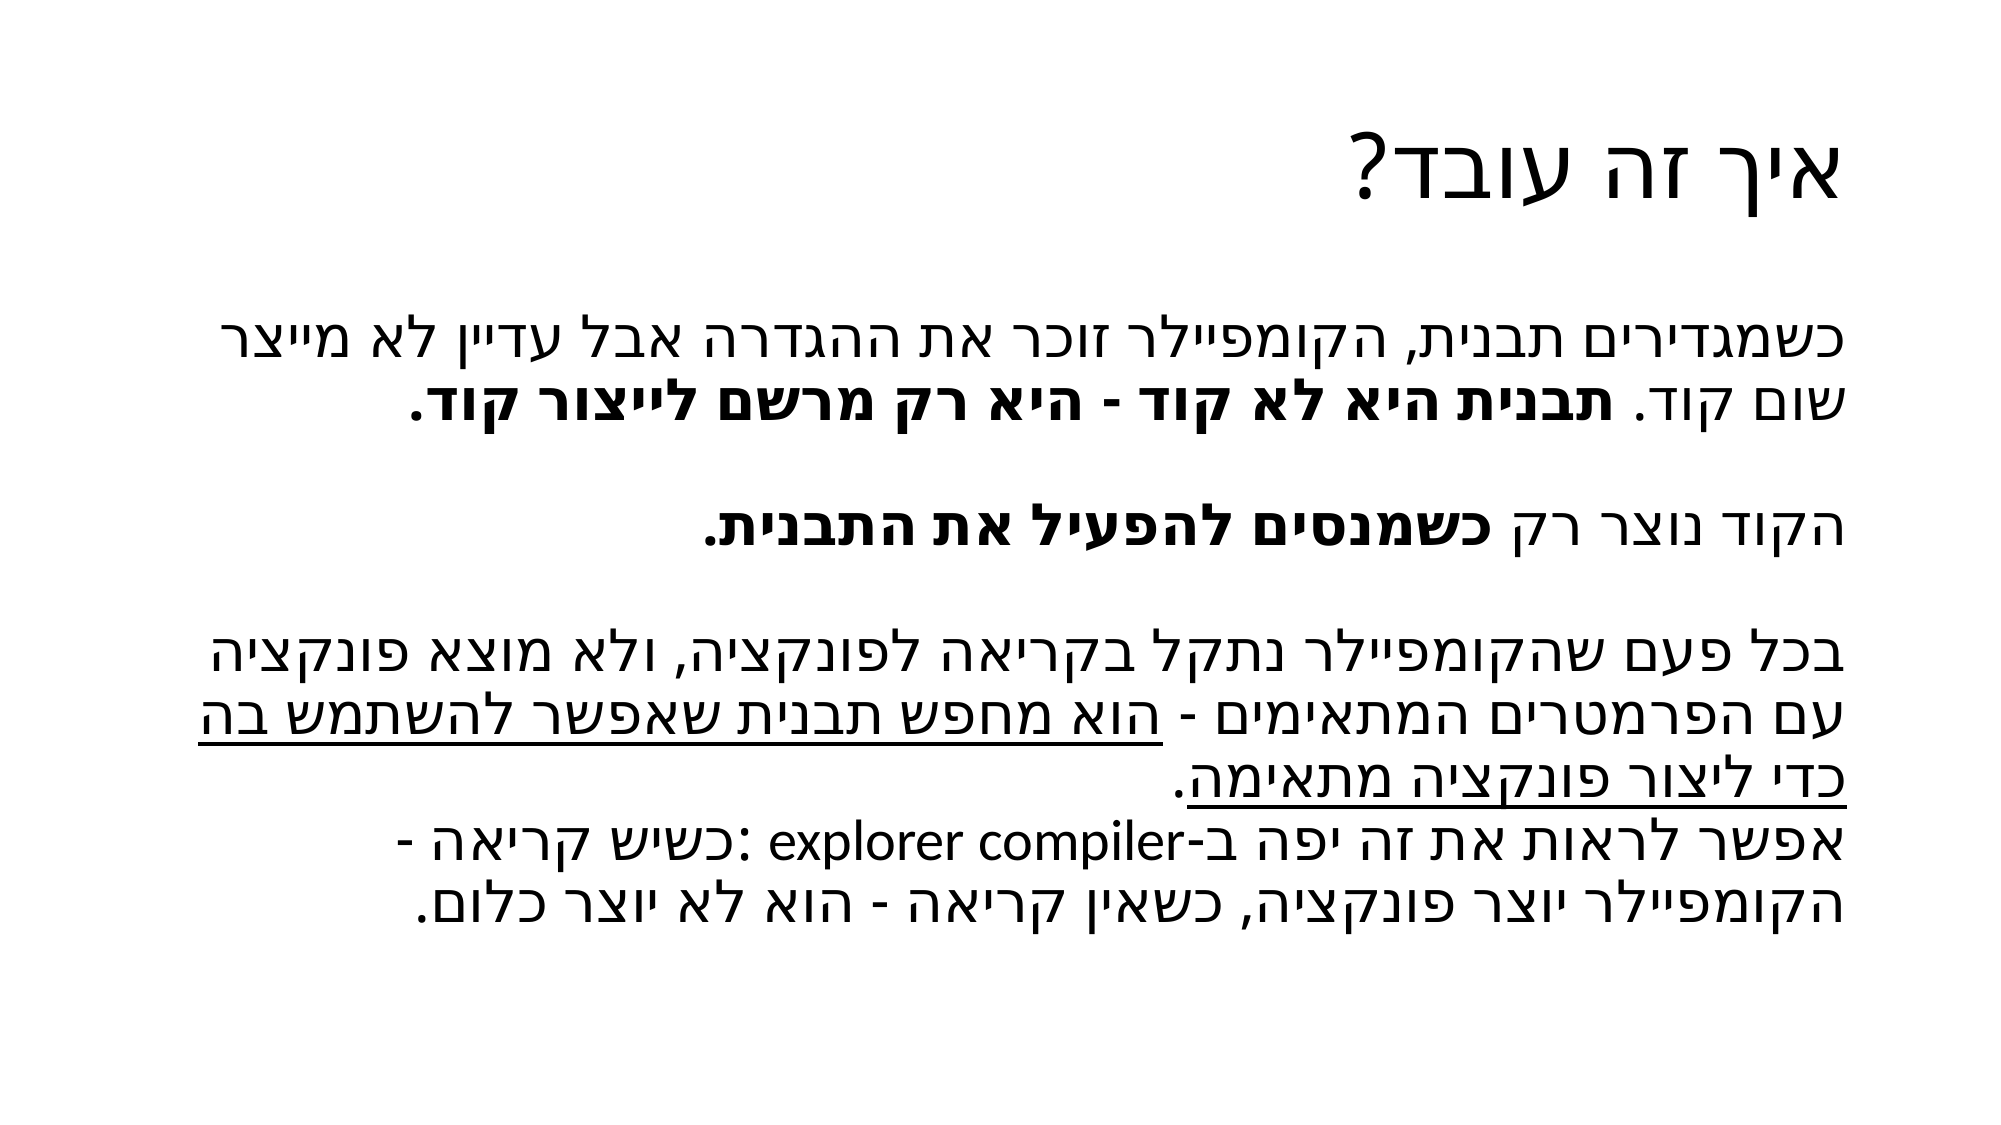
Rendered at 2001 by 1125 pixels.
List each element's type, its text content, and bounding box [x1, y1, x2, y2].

list כשמגדירים תבנית, הקומפיילר זוכר את ההגדרה אבל עדיין לא מייצר שום קוד. תבנית היא לא קוד - היא רק מרשם לייצור קוד. הקוד נוצר רק כשמנסים להפעיל את התבנית. בכל פעם שהקומפיילר נתקל בקריאה לפונקציה, ולא מוצא פונקציה עם הפרמטרים המתאימים - הוא מחפש תבנית שאפשר להשתמש בה כדי ליצור פונקציה מתאימה. אפשר לראות את זה יפה ב-explorer compiler :כשיש קריאה - הקומפיילר יוצר פונקציה, כשאין קריאה - הוא לא יוצר כלום. [137, 299, 1863, 1014]
title איך זה עובד? [137, 59, 1863, 278]
